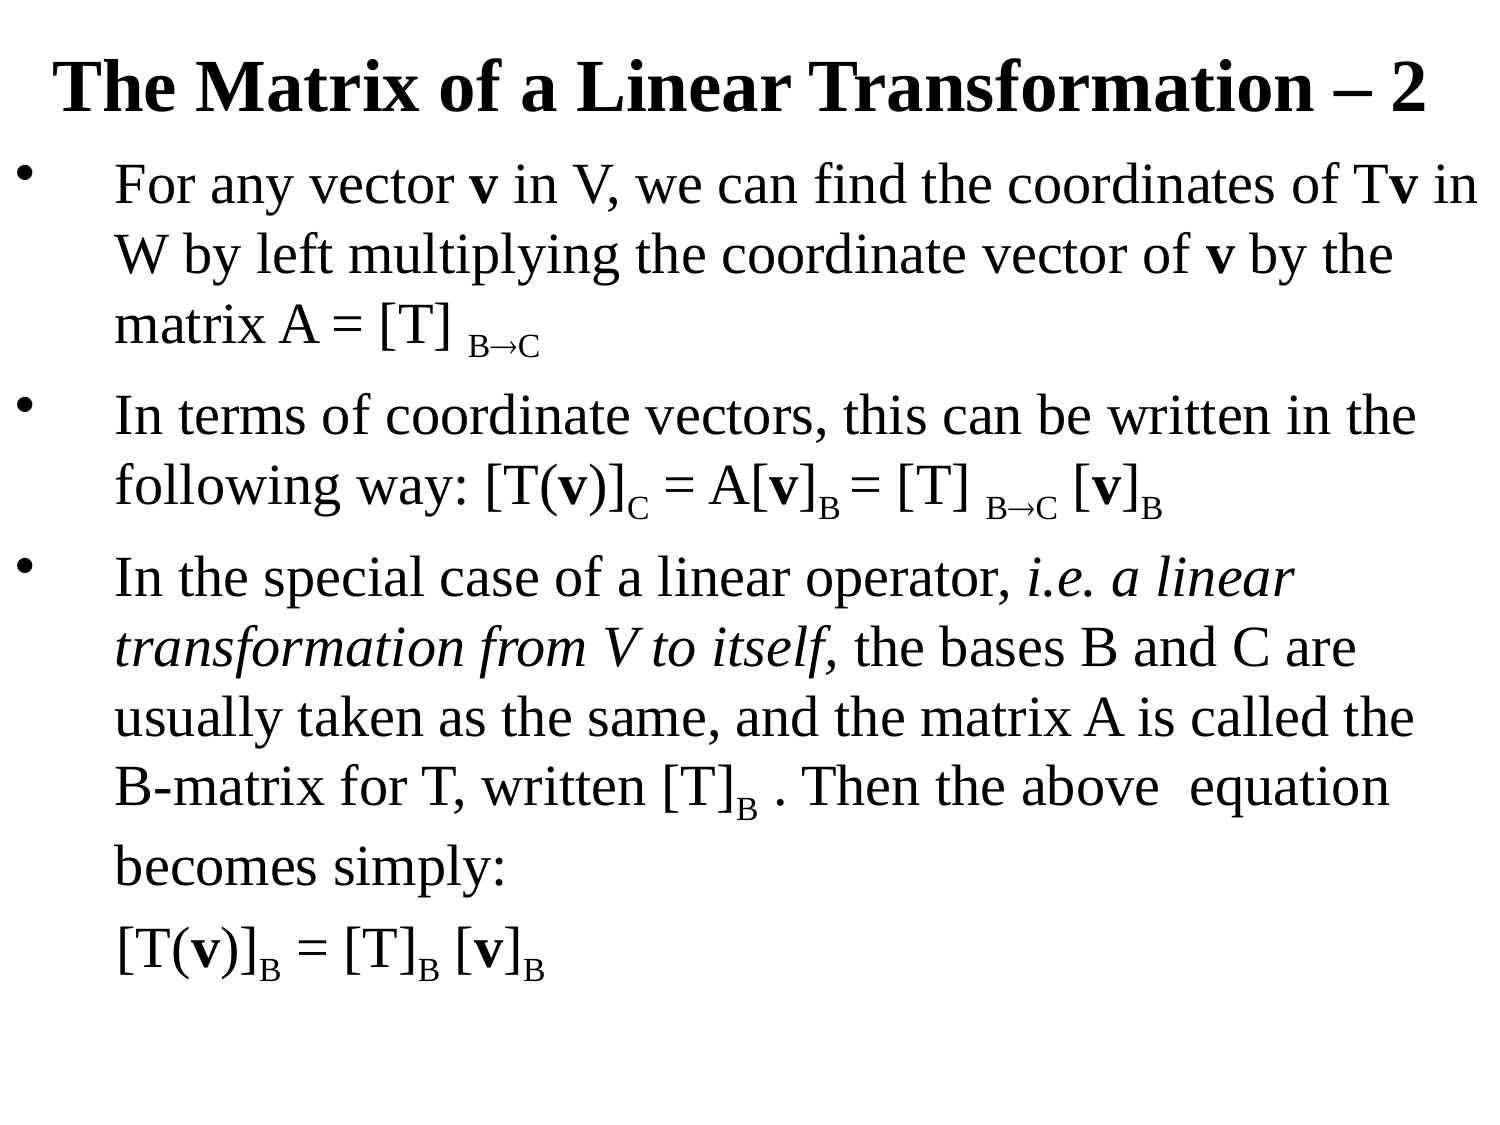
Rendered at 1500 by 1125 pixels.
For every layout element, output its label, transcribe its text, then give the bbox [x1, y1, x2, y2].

list For any vector v in V, we can find the coordinates of Tv in W by left multiplying the coordinate vector of v by the matrix A = [T] BC In terms of coordinate vectors, this can be written in the following way: [T(v)]C = A[v]B = [T] BC [v]B In the special case of a linear operator, i.e. a linear transformation from V to itself, the bases B and C are usually taken as the same, and the matrix A is called the B-matrix for T, written [T]B . Then the above equation becomes simply: [T(v)]B = [T]B [v]B [0, 137, 1500, 1125]
title The Matrix of a Linear Transformation – 2 [0, 0, 1500, 137]
